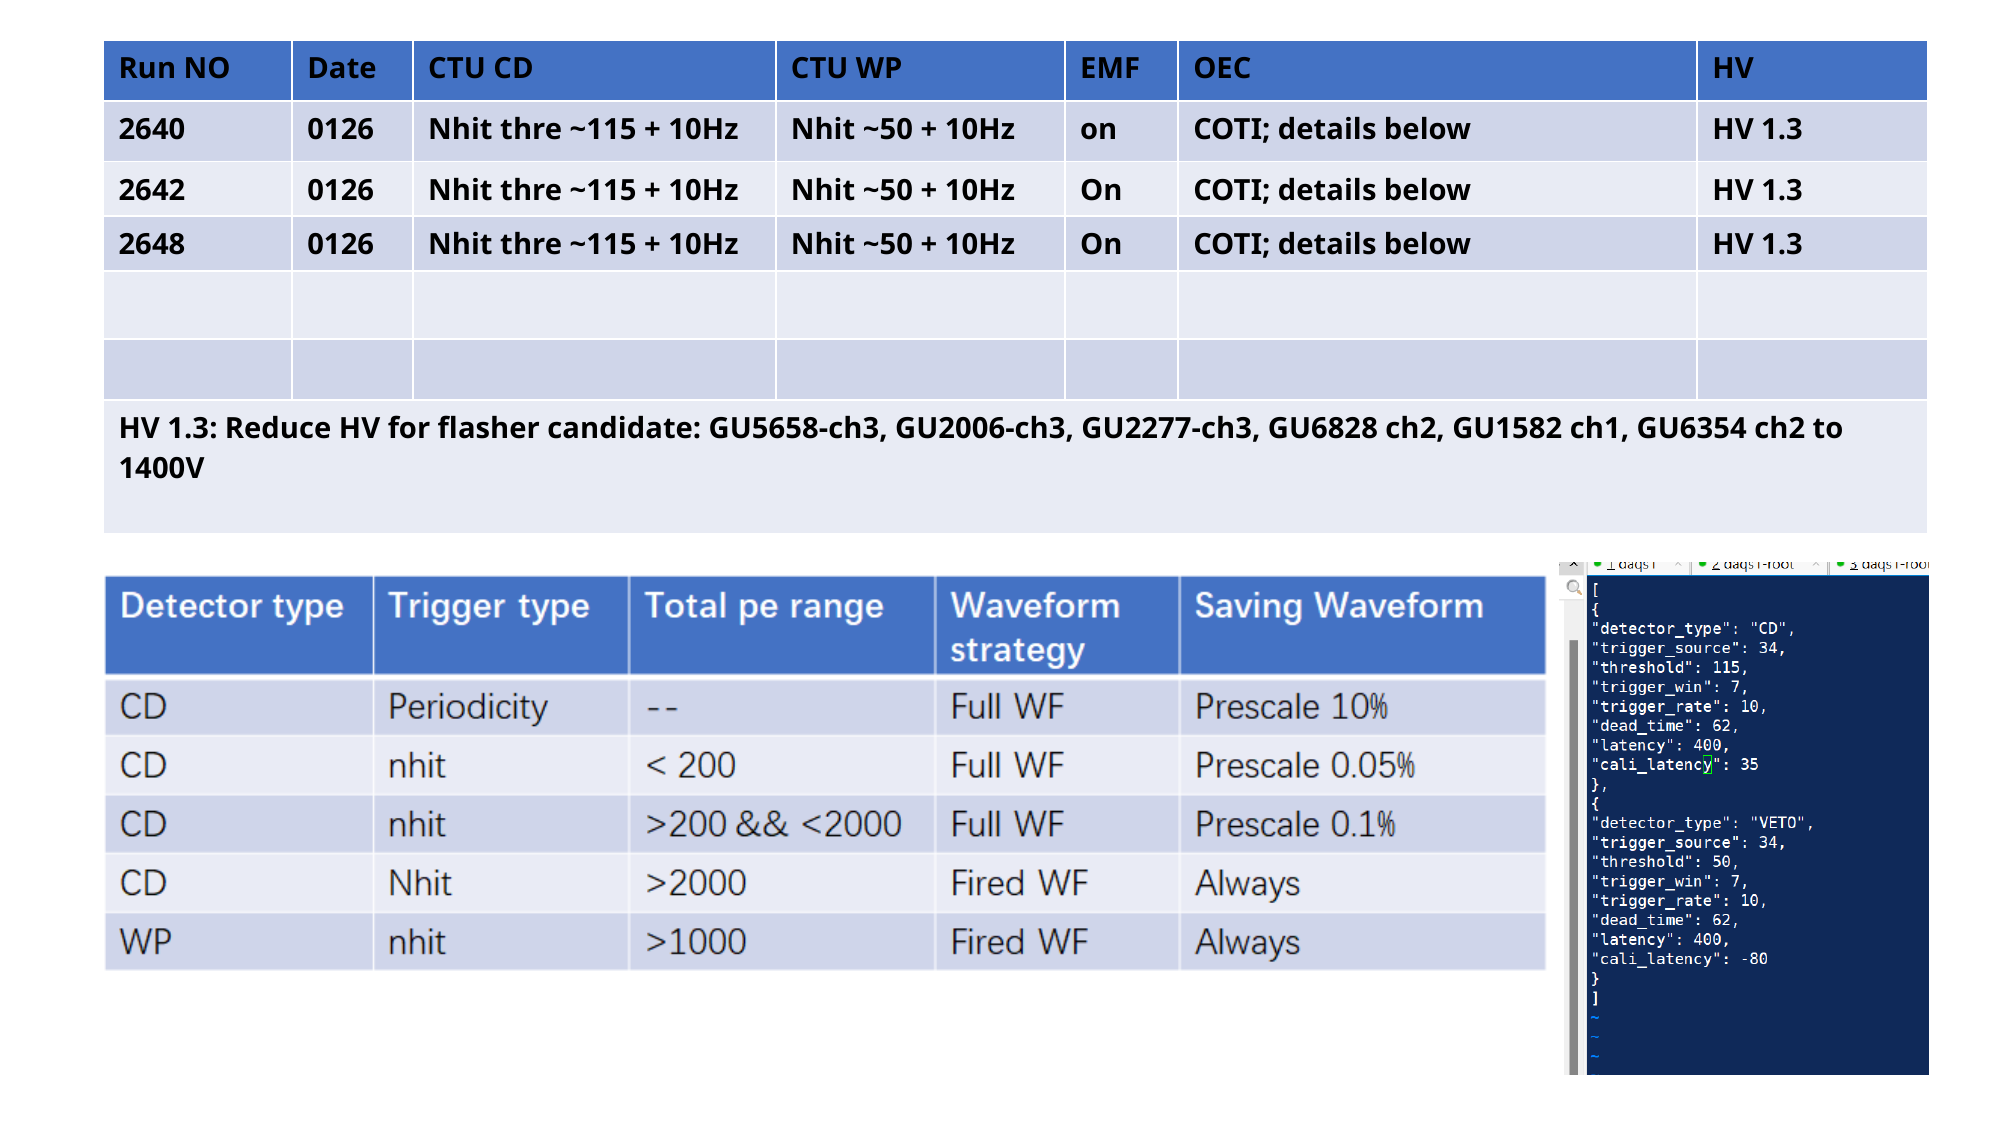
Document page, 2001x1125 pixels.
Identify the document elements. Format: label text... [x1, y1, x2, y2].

table_cell COTI; details below [1179, 217, 1696, 270]
table_cell On [1066, 162, 1177, 215]
table_cell Nhit thre ~115 + 10Hz [414, 102, 775, 161]
table_cell on [1066, 102, 1177, 161]
table_cell Nhit thre ~115 + 10Hz [414, 162, 775, 215]
table_cell Nhit thre ~115 + 10Hz [414, 217, 775, 270]
table_header Date [293, 41, 412, 100]
table_cell [1066, 340, 1177, 399]
table_cell 0126 [293, 217, 412, 270]
table_cell [1698, 272, 1927, 338]
table_cell On [1066, 217, 1177, 270]
table_cell 0126 [293, 162, 412, 215]
table_cell [414, 272, 775, 338]
table_header CTU WP [777, 41, 1064, 100]
table_header OEC [1179, 41, 1696, 100]
table_cell COTI; details below [1179, 102, 1696, 161]
table_cell HV 1.3: Reduce HV for flasher candidate: GU5658-ch3, GU2006-ch3, GU2277-ch3, GU6828 ch2, GU1582 ch1, GU6354 ch2 to 1400V [104, 401, 1927, 533]
table_cell [777, 340, 1064, 399]
table_cell Nhit ~50 + 10Hz [777, 102, 1064, 161]
table_cell [1698, 340, 1927, 399]
table_header Run NO [104, 41, 291, 100]
table_cell COTI; details below [1179, 162, 1696, 215]
table_cell [1066, 272, 1177, 338]
table_cell Nhit ~50 + 10Hz [777, 217, 1064, 270]
table_header CTU CD [414, 41, 775, 100]
picture [1559, 562, 1929, 1076]
table_cell 2642 [104, 162, 291, 215]
table_cell [1179, 272, 1696, 338]
table_cell HV 1.3 [1698, 162, 1927, 215]
table_cell HV 1.3 [1698, 217, 1927, 270]
picture [103, 571, 1551, 986]
table_header EMF [1066, 41, 1177, 100]
table_cell Nhit ~50 + 10Hz [777, 162, 1064, 215]
table_cell [104, 272, 291, 338]
table_cell [293, 272, 412, 338]
table_header HV [1698, 41, 1927, 100]
table_cell 2648 [104, 217, 291, 270]
table_cell [414, 340, 775, 399]
table_cell 2640 [104, 102, 291, 161]
table_cell [293, 340, 412, 399]
table_cell HV 1.3 [1698, 102, 1927, 161]
table_cell [1179, 340, 1696, 399]
table_cell 0126 [293, 102, 412, 161]
table_cell [777, 272, 1064, 338]
table_cell [104, 340, 291, 399]
